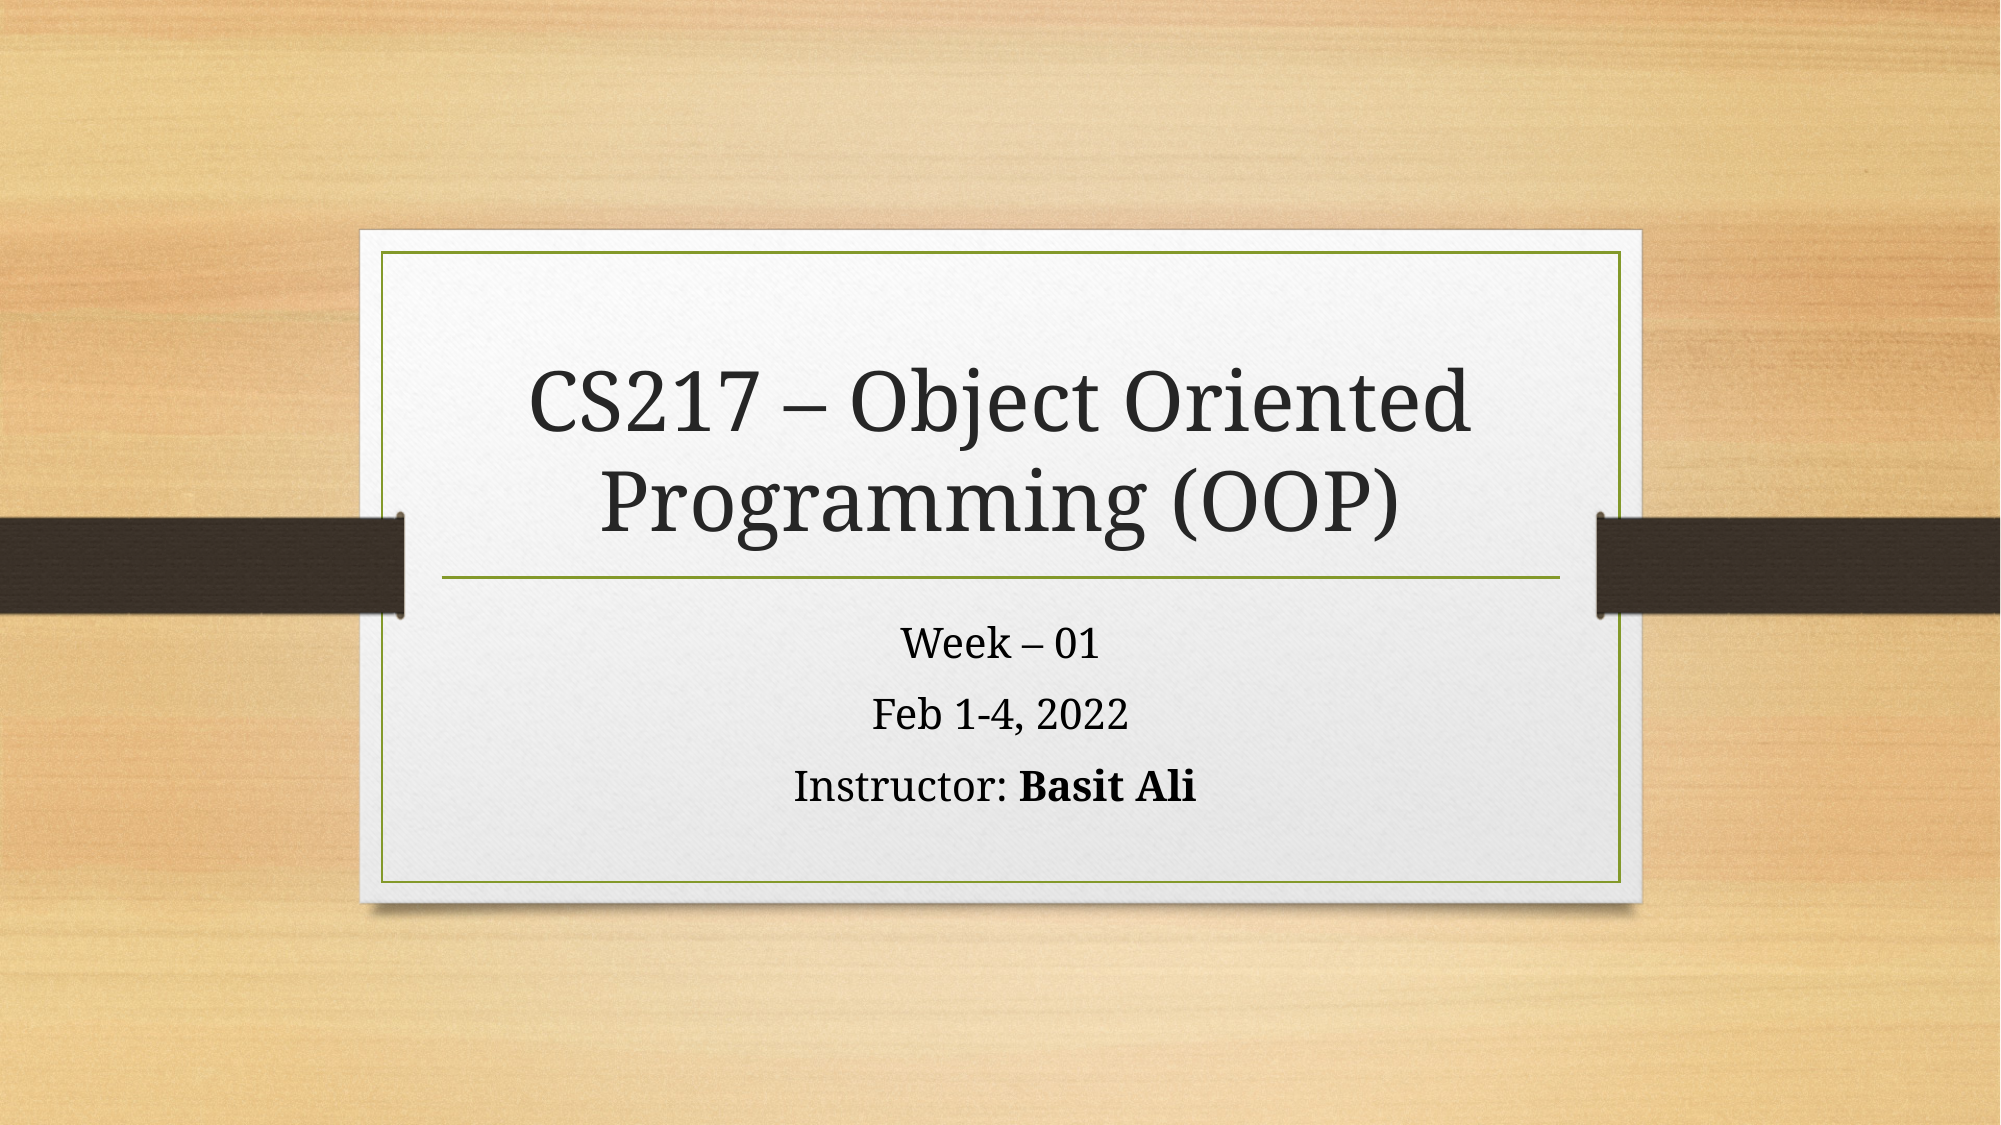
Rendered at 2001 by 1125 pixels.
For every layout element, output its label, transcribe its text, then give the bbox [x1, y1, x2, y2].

subtitle Week – 01 Feb 1-4, 2022 Instructor: Basit Ali [441, 609, 1560, 876]
picture [0, 0, 2001, 1125]
title CS217 – Object Oriented Programming (OOP) [441, 306, 1560, 556]
